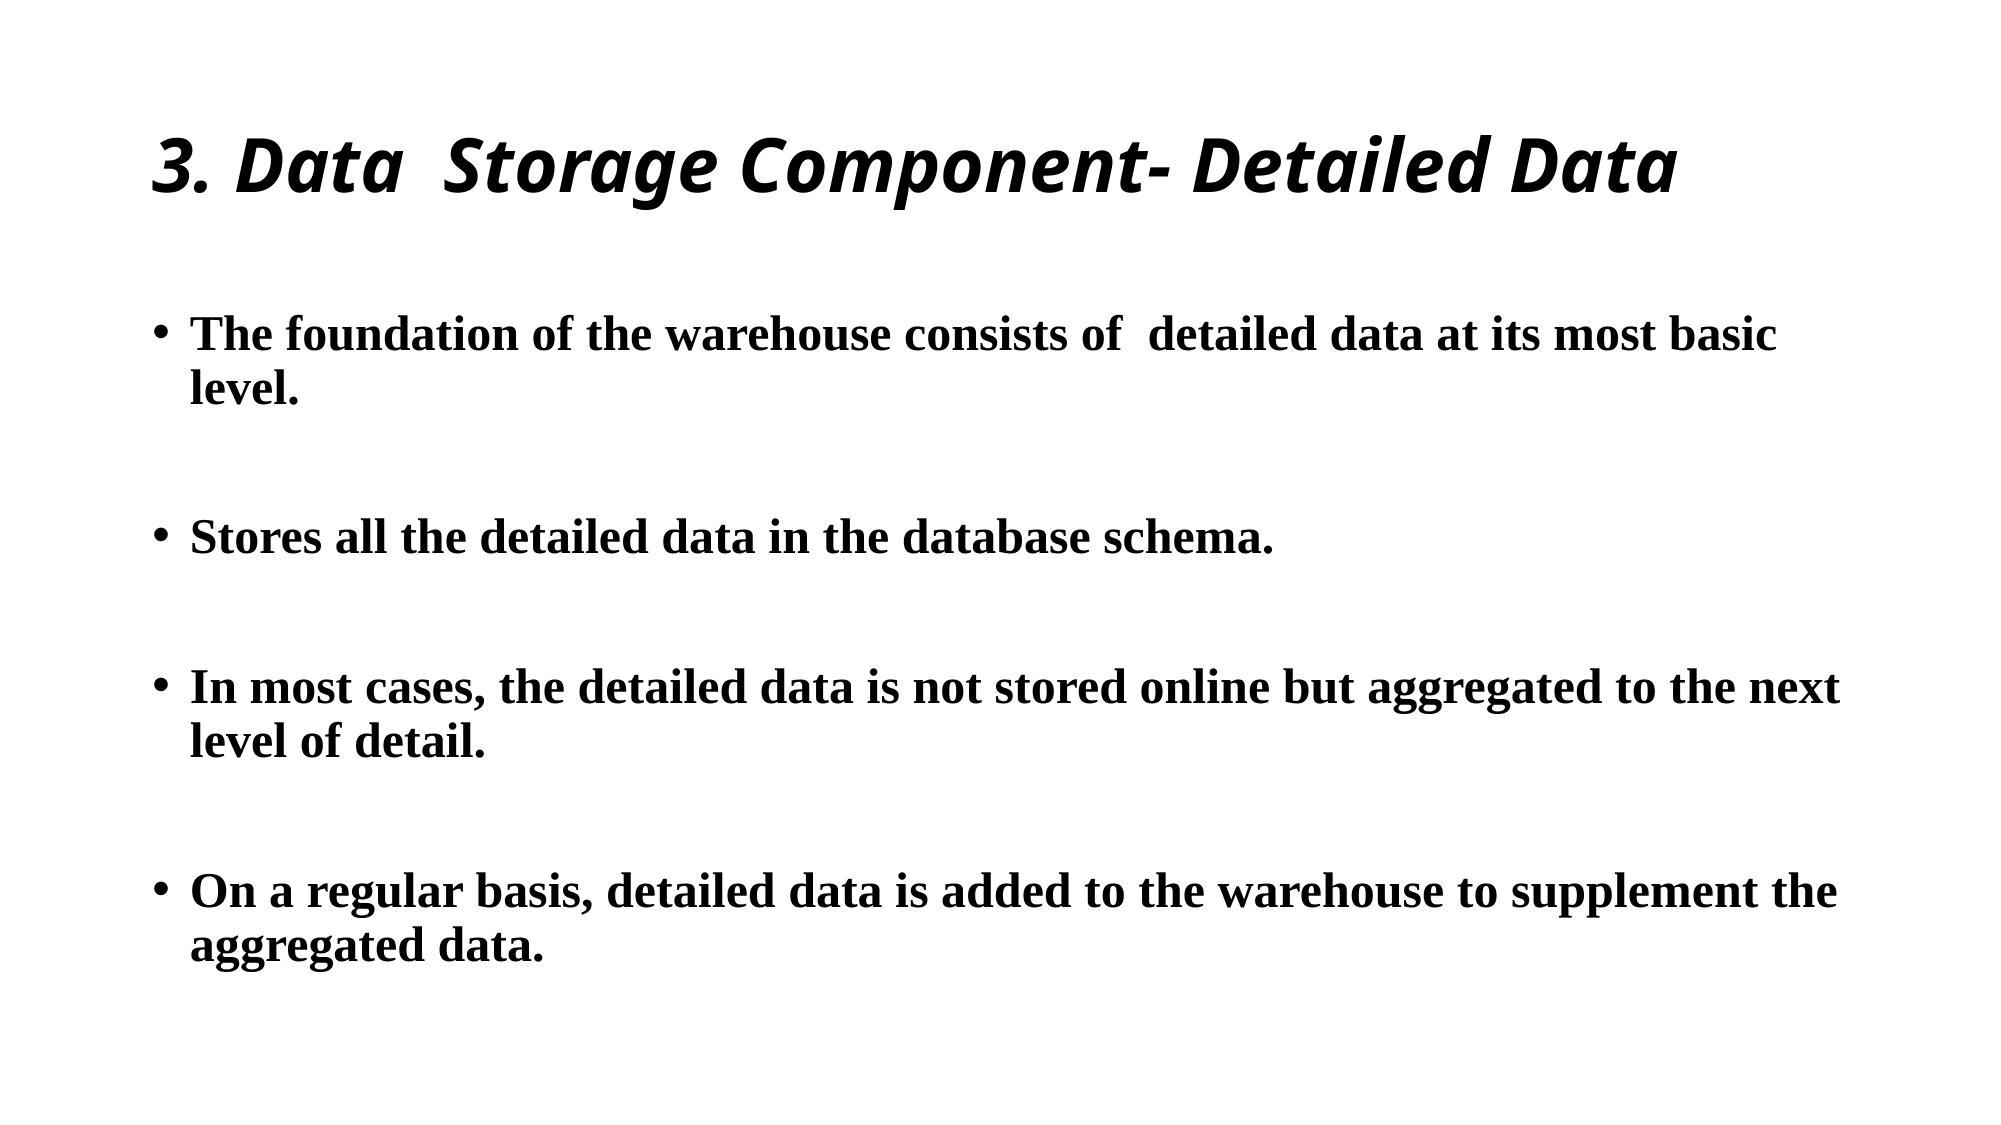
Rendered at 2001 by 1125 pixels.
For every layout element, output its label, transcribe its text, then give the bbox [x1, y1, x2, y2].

title 3. Data Storage Component- Detailed Data [137, 59, 1863, 278]
list The foundation of the warehouse consists of detailed data at its most basic level. Stores all the detailed data in the database schema. In most cases, the detailed data is not stored online but aggregated to the next level of detail. On a regular basis, detailed data is added to the warehouse to supplement the aggregated data. [137, 299, 1863, 1014]
